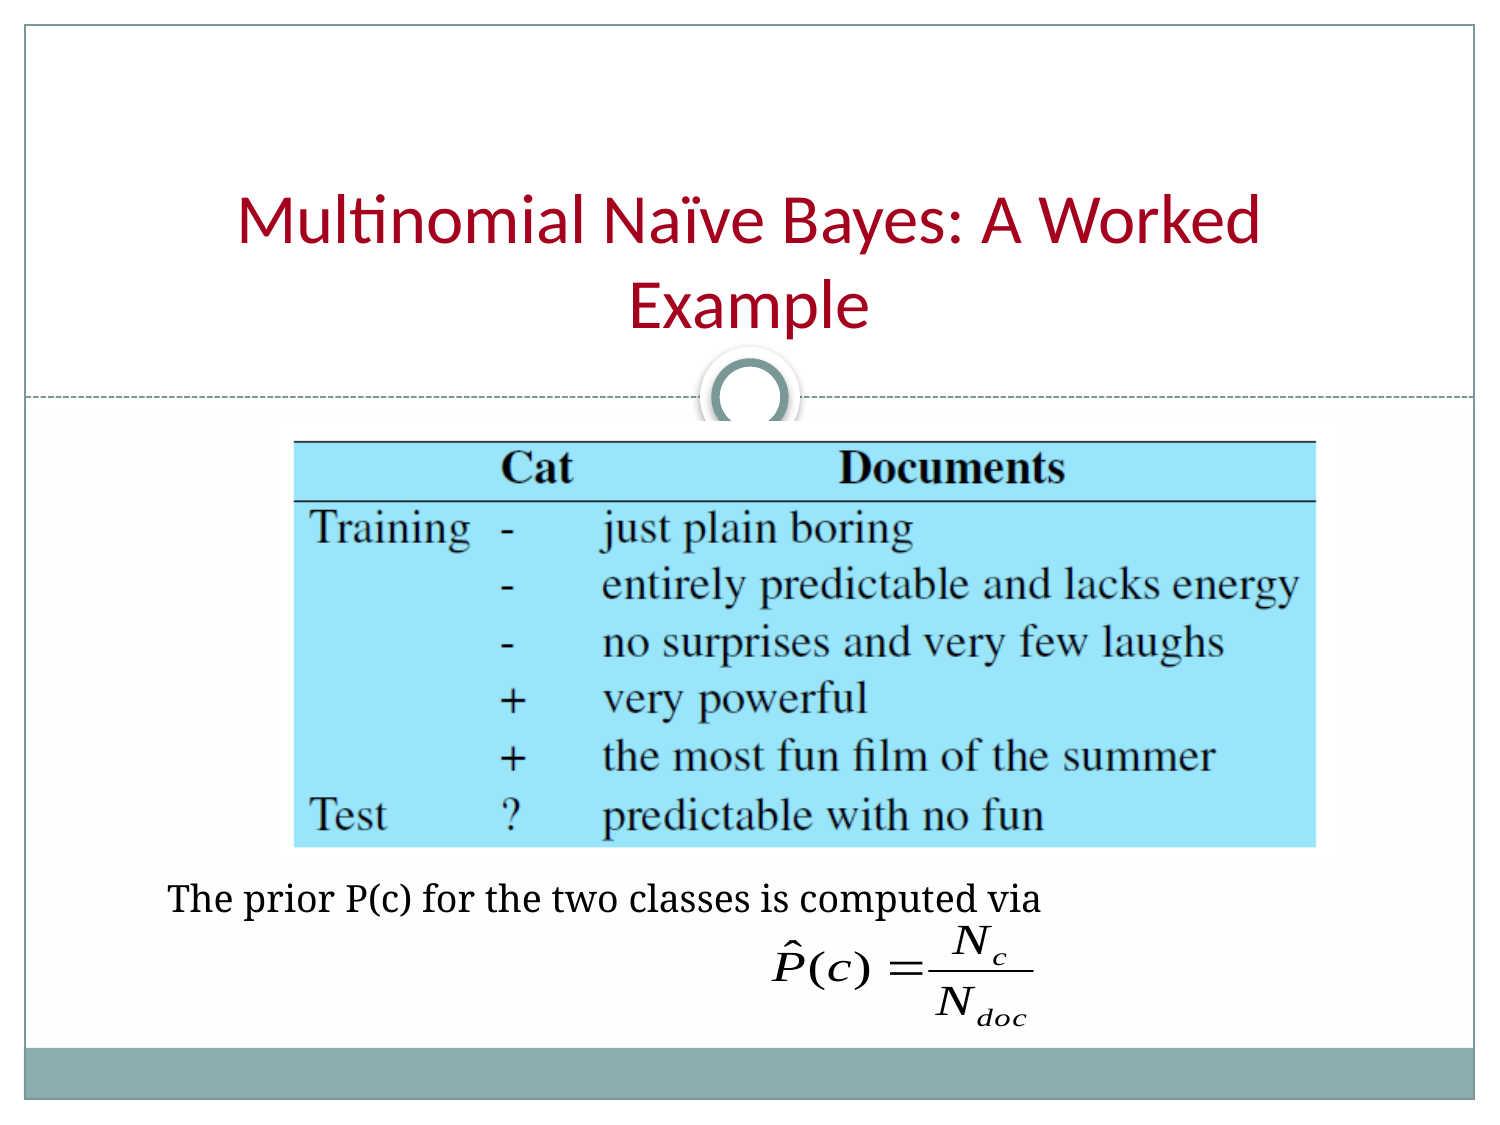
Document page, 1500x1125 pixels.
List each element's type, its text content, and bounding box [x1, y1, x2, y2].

text_box The prior P(c) for the two classes is computed via [152, 867, 1172, 927]
title Multinomial Naïve Bayes: A Worked Example [112, 164, 1388, 350]
picture [277, 421, 1341, 856]
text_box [761, 913, 1047, 1036]
